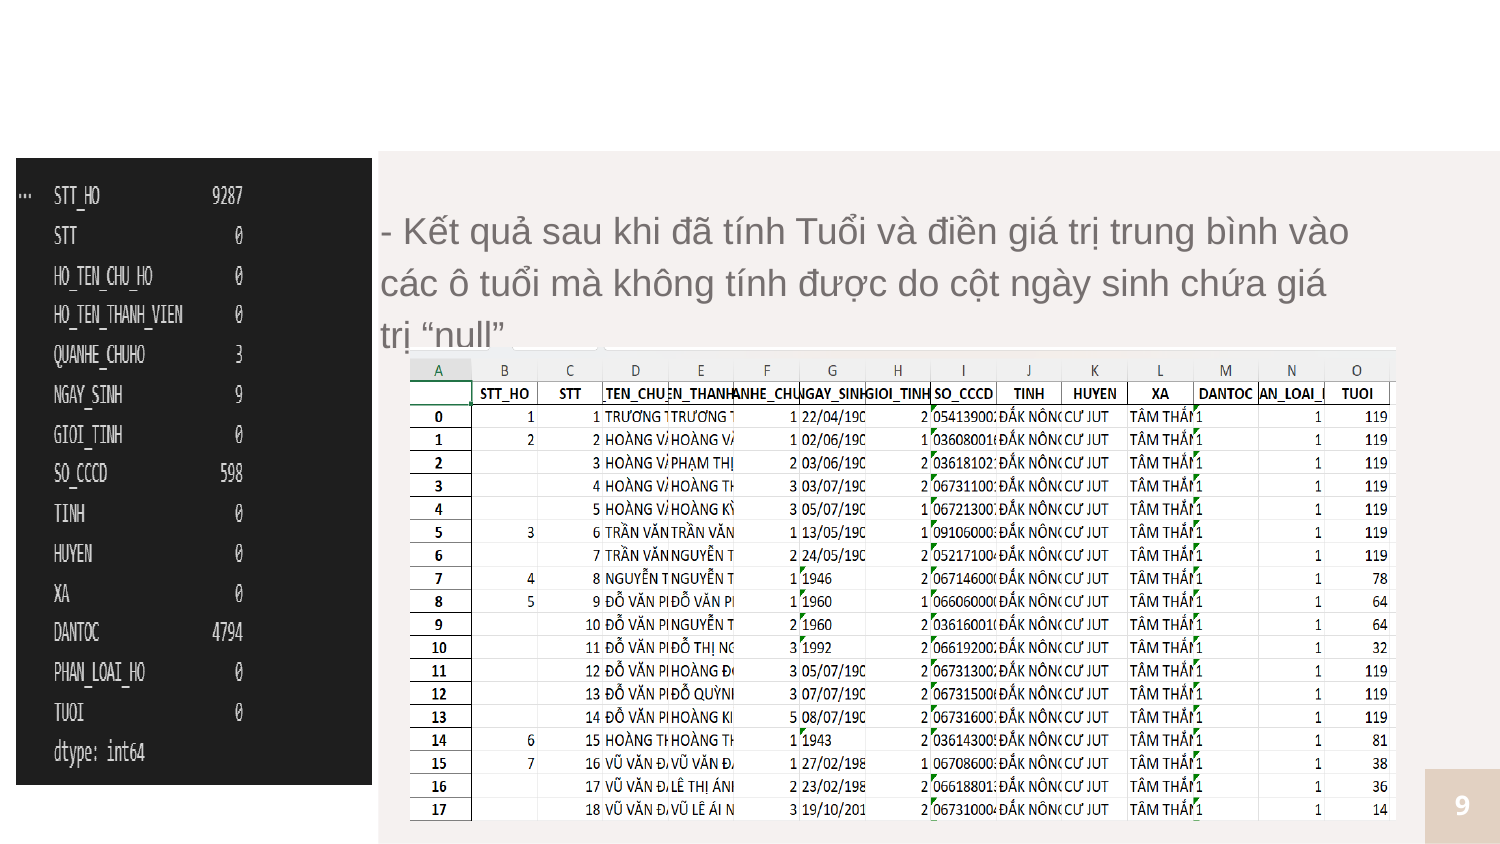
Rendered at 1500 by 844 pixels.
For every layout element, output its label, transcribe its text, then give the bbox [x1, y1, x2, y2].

picture [410, 347, 1396, 822]
list - Kết quả sau khi đã tính Tuổi và điền giá trị trung bình vào các ô tuổi mà không tính được do cột ngày sinh chứa giá trị “null” [379, 200, 1352, 744]
slide_number 9 [1425, 769, 1500, 844]
picture [15, 157, 372, 785]
